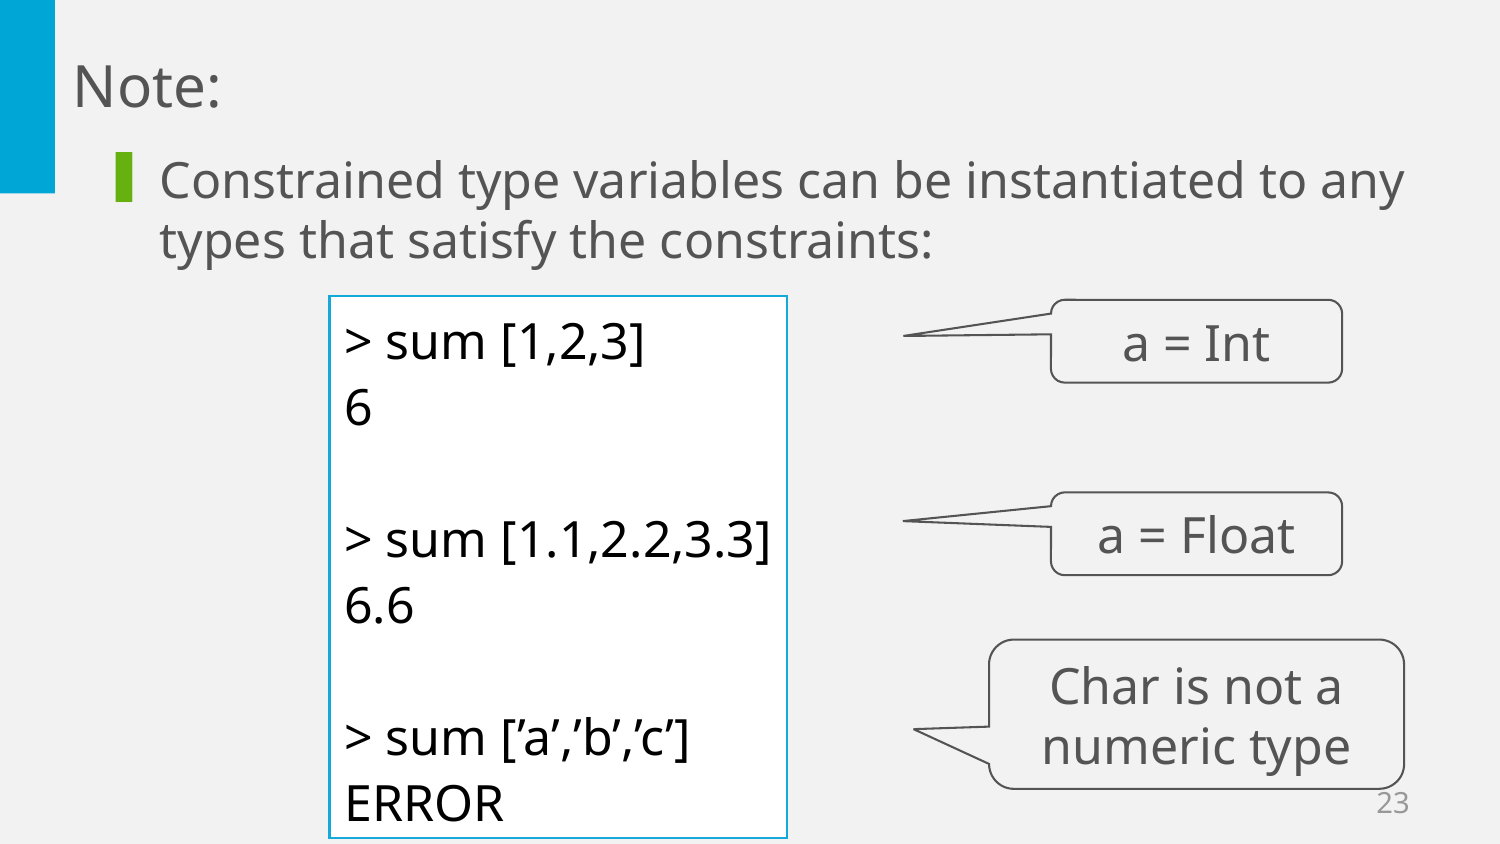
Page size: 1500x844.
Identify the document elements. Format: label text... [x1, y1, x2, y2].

text_box > sum [1,2,3] 6 > sum [1.1,2.2,3.3] 6.6 > sum [’a’,’b’,’c’] ERROR [329, 295, 787, 839]
text_box Char is not a numeric type [913, 639, 1405, 789]
slide_number 23 [1074, 782, 1425, 827]
text_box a = Int [903, 299, 1343, 383]
text_box Note: [58, 41, 237, 127]
text_box a = Float [902, 492, 1343, 576]
text_box Constrained type variables can be instantiated to any types that satisfy the constraints: [88, 140, 1441, 274]
